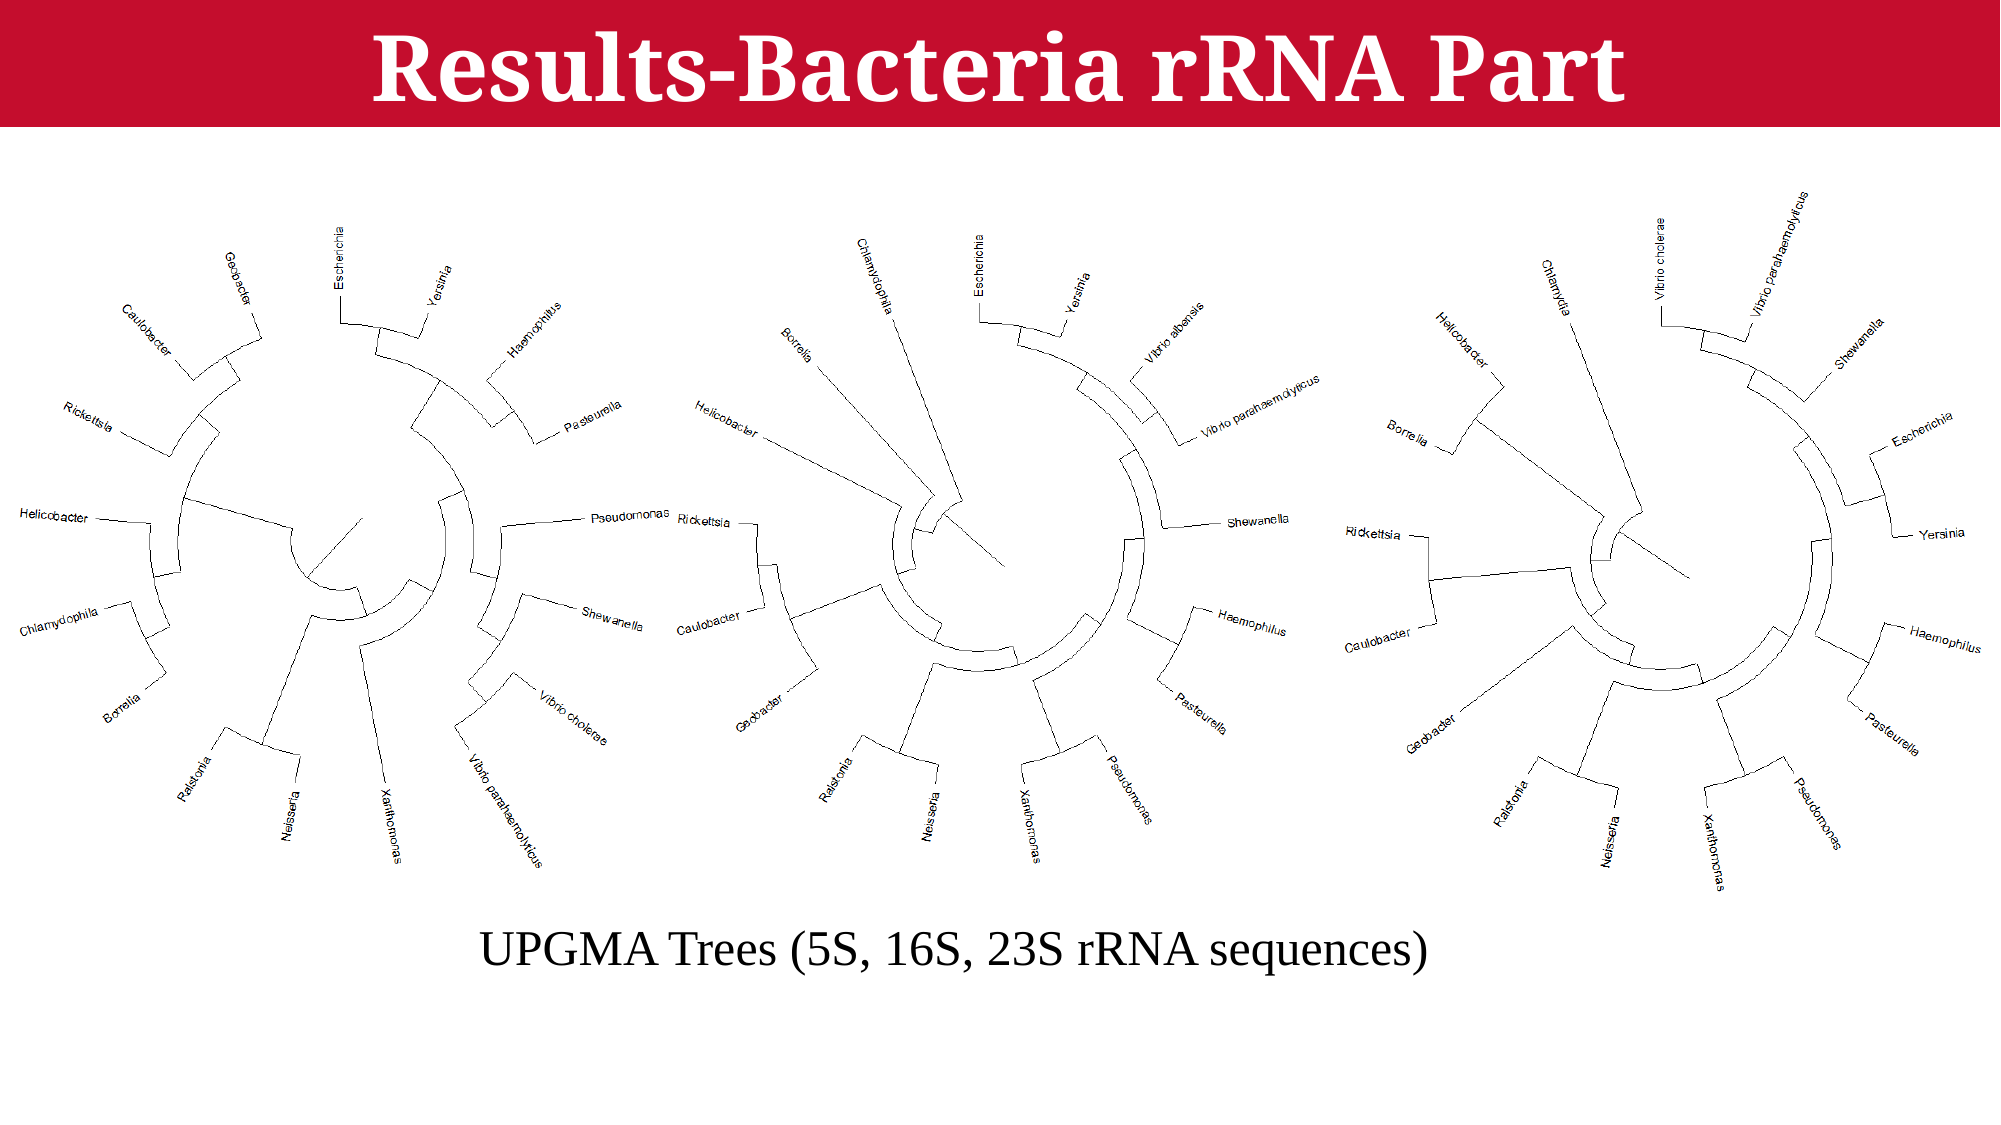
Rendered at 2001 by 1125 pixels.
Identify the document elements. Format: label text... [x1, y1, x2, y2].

text_box UPGMA Trees (5S, 16S, 23S rRNA sequences) [463, 907, 1536, 983]
picture [4, 214, 1330, 895]
picture [1331, 180, 2000, 908]
text_box Results-Bacteria rRNA Part [0, 0, 2000, 127]
